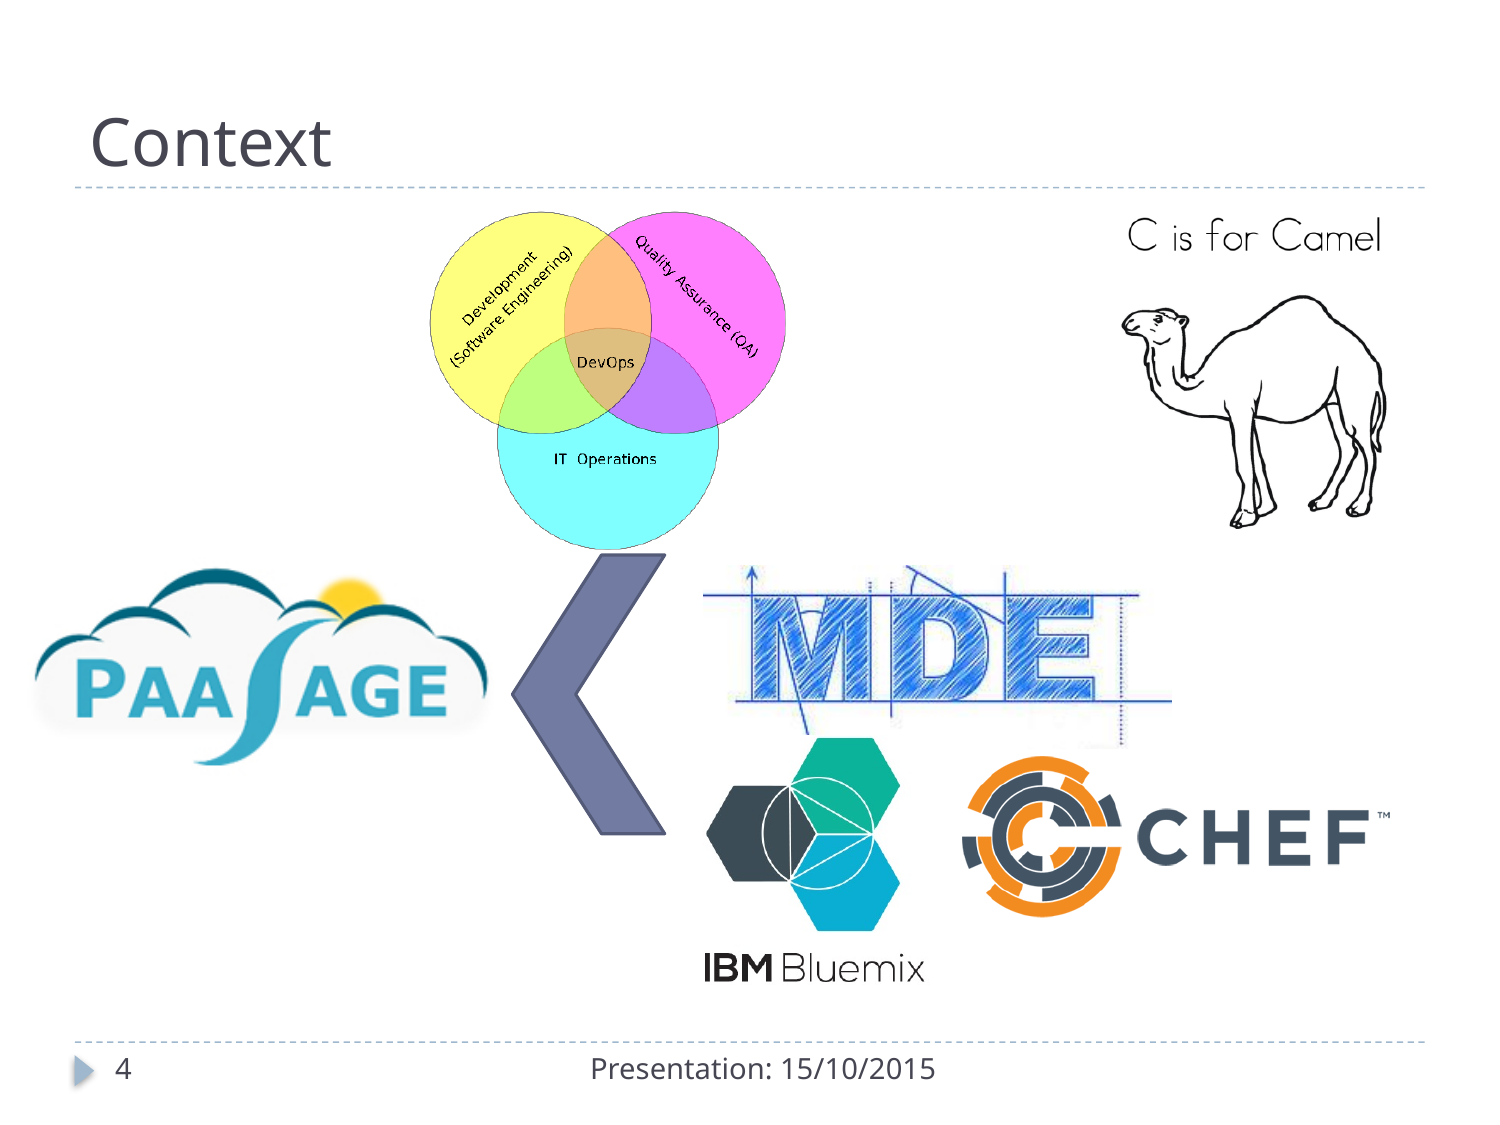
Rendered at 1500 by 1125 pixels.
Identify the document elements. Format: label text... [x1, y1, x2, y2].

picture [1113, 203, 1395, 568]
slide_number 4 [100, 1042, 426, 1103]
picture [702, 735, 930, 985]
text_box [517, 562, 667, 836]
picture [429, 211, 786, 550]
picture [15, 557, 511, 776]
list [702, 565, 1173, 759]
picture [960, 749, 1395, 926]
footer Presentation: 15/10/2015 [475, 1042, 1051, 1103]
title Context [75, 24, 1425, 188]
